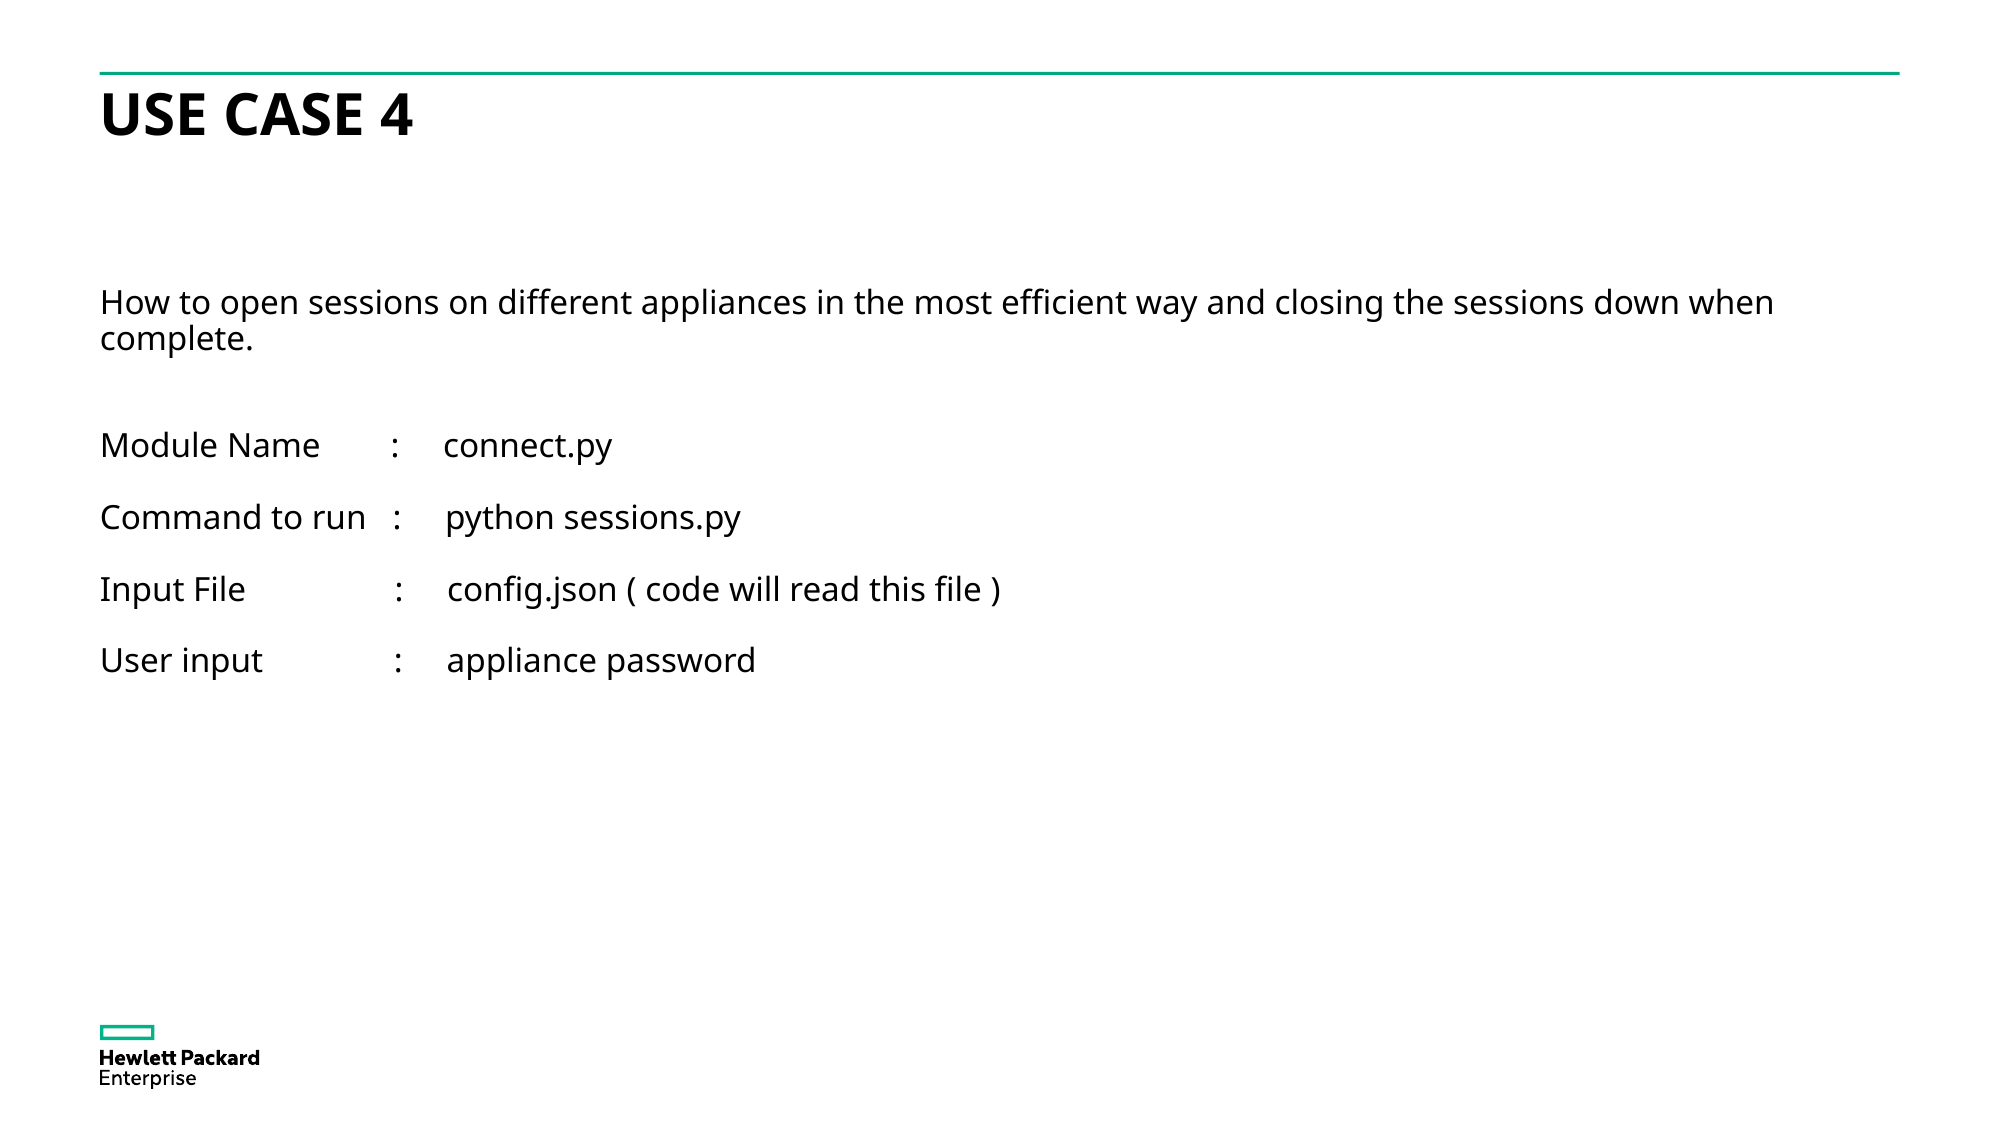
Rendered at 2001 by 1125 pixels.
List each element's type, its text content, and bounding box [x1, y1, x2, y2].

list How to open sessions on different appliances in the most efficient way and closing the sessions down when complete. Module Name : connect.py Command to run : python sessions.py Input File : config.json ( code will read this file ) User input : appliance password [99, 249, 1900, 1000]
title USE CASE 4 [99, 85, 1900, 225]
